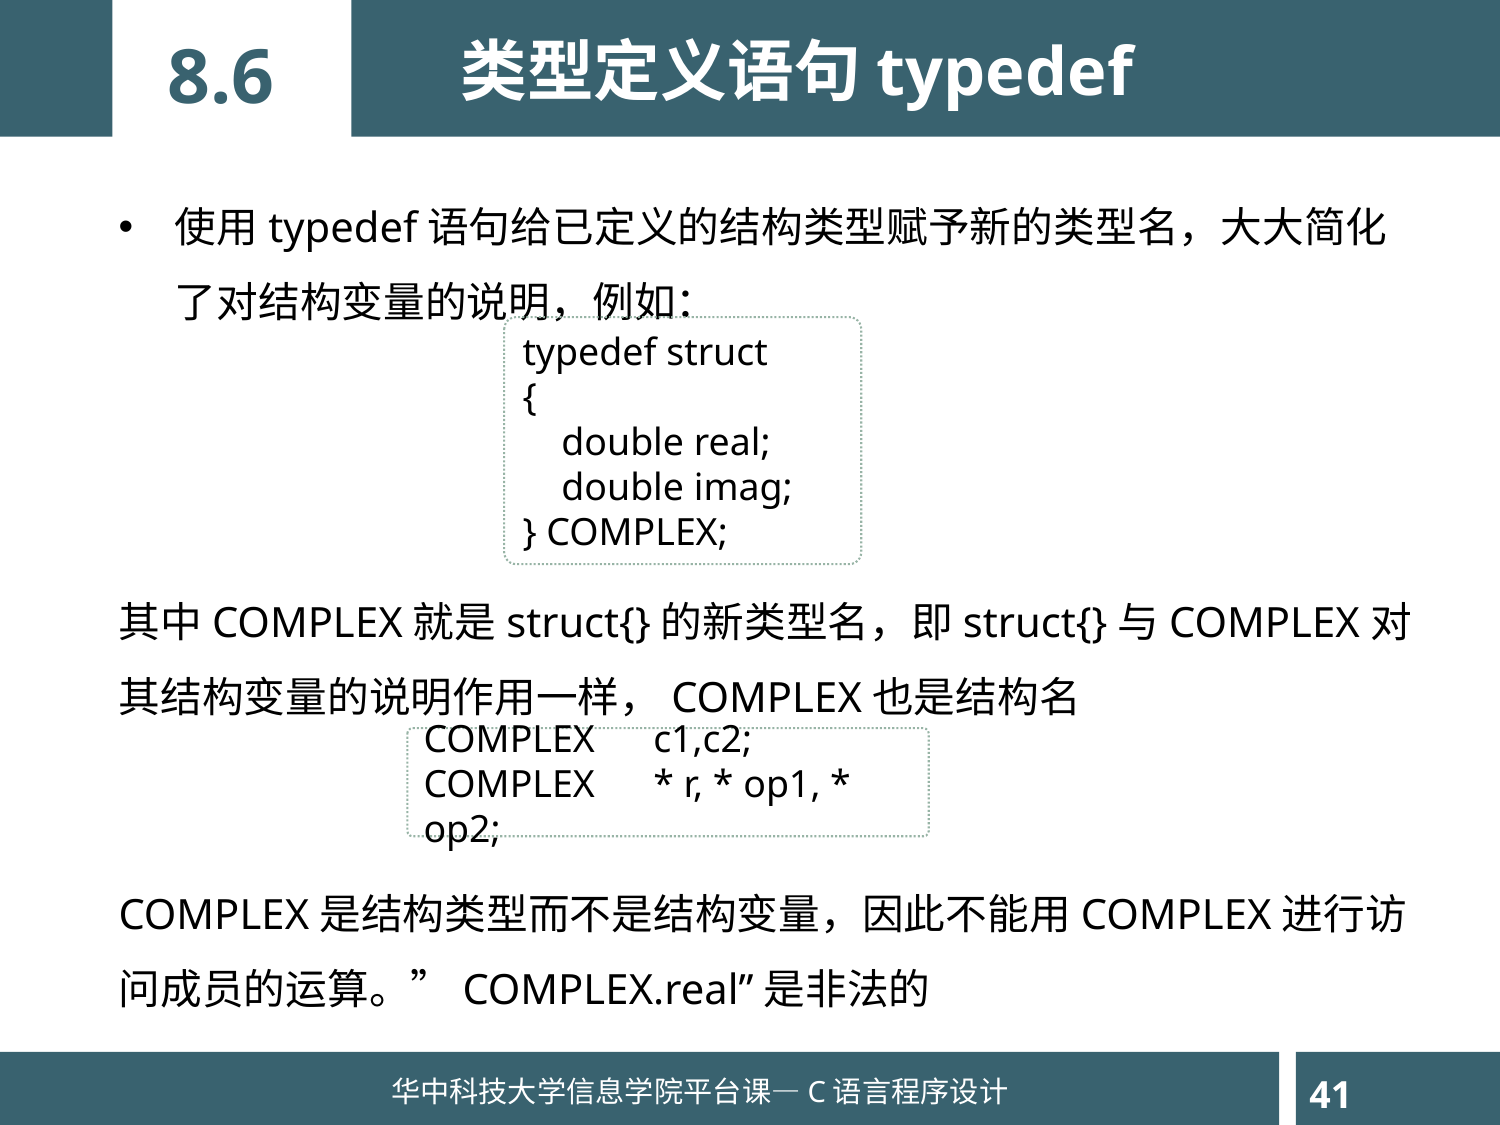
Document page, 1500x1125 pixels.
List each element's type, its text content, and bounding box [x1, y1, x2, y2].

text_box 使用typedef语句给已定义的结构类型赋予新的类型名，大大简化了对结构变量的说明，例如： 其中COMPLEX就是struct{}的新类型名，即struct{}与COMPLEX对其结构变量的说明作用一样，COMPLEX也是结构名 COMPLEX是结构类型而不是结构变量，因此不能用COMPLEX进行访问成员的运算。”COMPLEX.real”是非法的 [103, 168, 1439, 1021]
text_box 8.6 [152, 21, 290, 127]
text_box typedef struct { double real; double imag; } COMPLEX; [503, 316, 863, 566]
text_box COMPLEX c1,c2; COMPLEX * r, * op1, * op2; [406, 727, 930, 838]
text_box 类型定义语句typedef [353, 21, 1240, 117]
